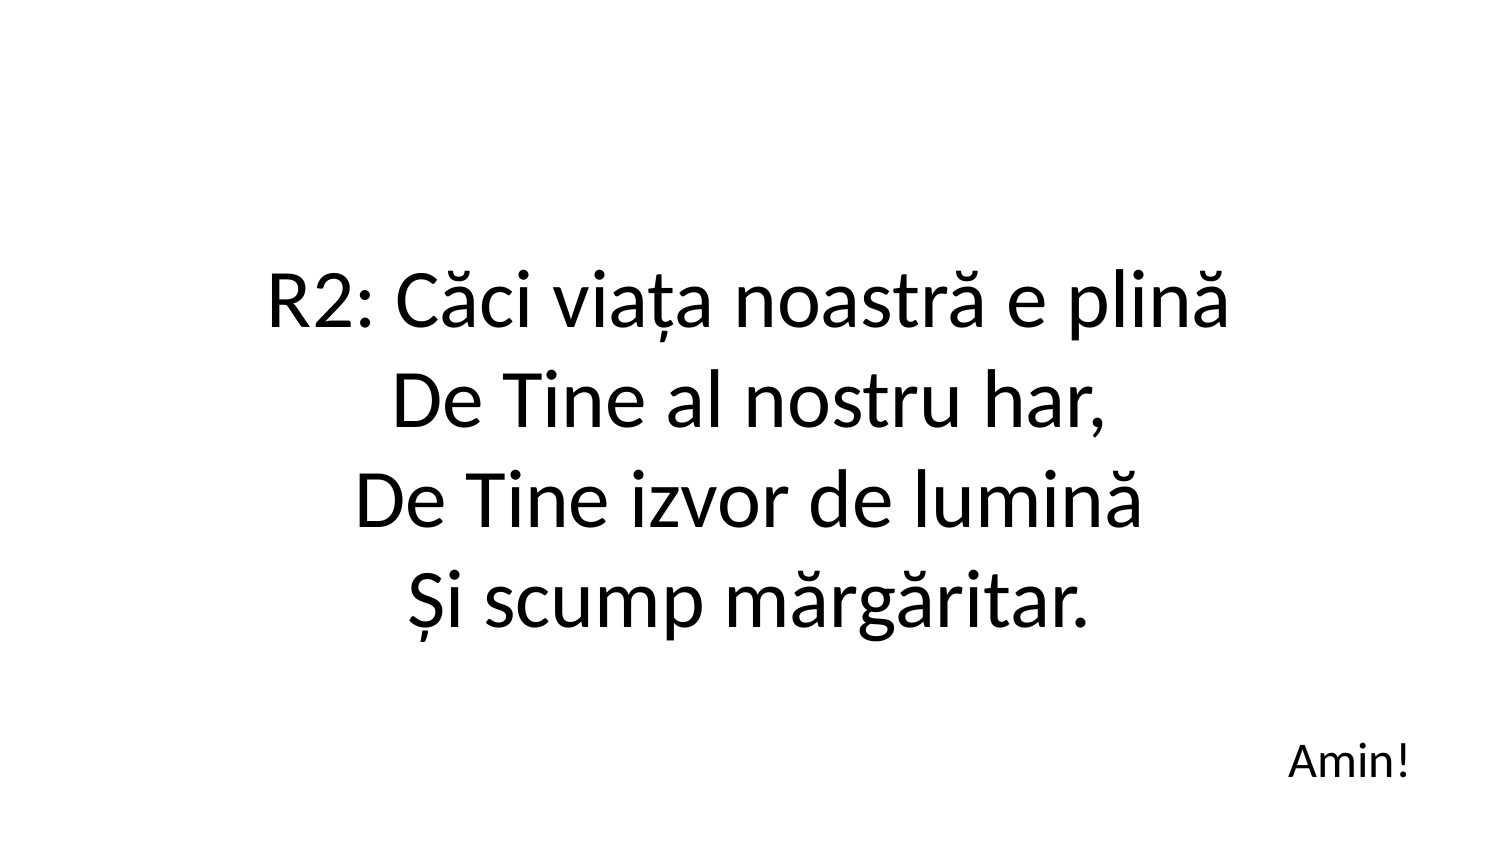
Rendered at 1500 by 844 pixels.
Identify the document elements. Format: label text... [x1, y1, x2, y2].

text_box Amin! [1273, 674, 1427, 795]
text_box R2: Căci viața noastră e plină De Tine al nostru har, De Tine izvor de lumină Și scump mărgăritar. [251, 192, 1248, 652]
